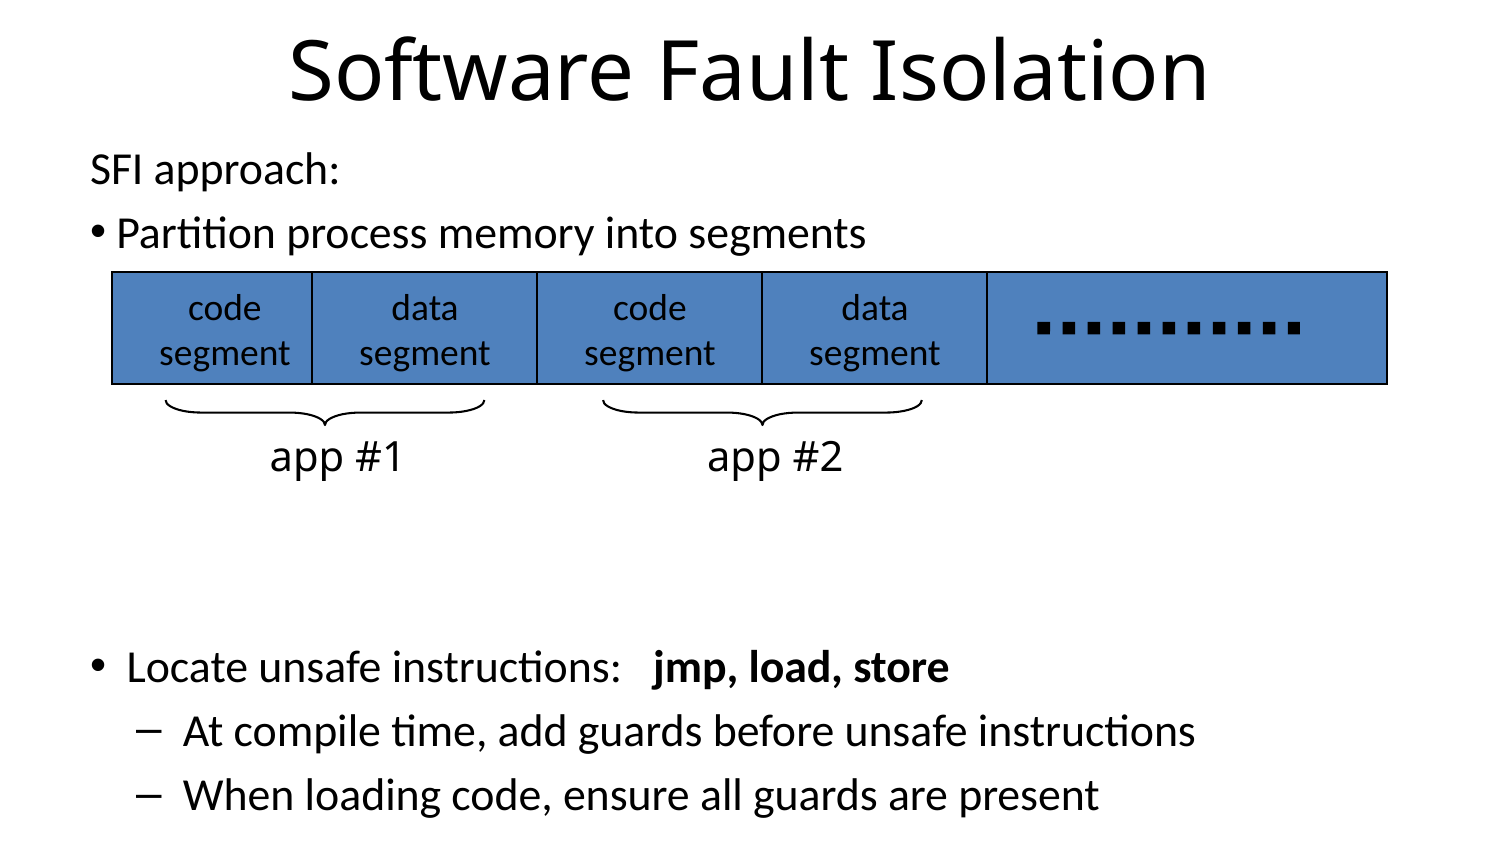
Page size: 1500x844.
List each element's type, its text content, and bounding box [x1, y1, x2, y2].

text_box data segment [762, 271, 988, 385]
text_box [112, 402, 538, 488]
text_box [988, 271, 1388, 385]
title Software Fault Isolation [75, 0, 1425, 131]
text_box data segment [312, 271, 537, 385]
list SFI approach: Partition process memory into segments Locate unsafe instructions: jmp, load, store At compile time, add guards before unsafe instructions When loading code, ensure all guards are present [75, 131, 1500, 829]
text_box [549, 402, 976, 488]
text_box code segment [537, 271, 762, 385]
text_box code segment [112, 271, 312, 385]
